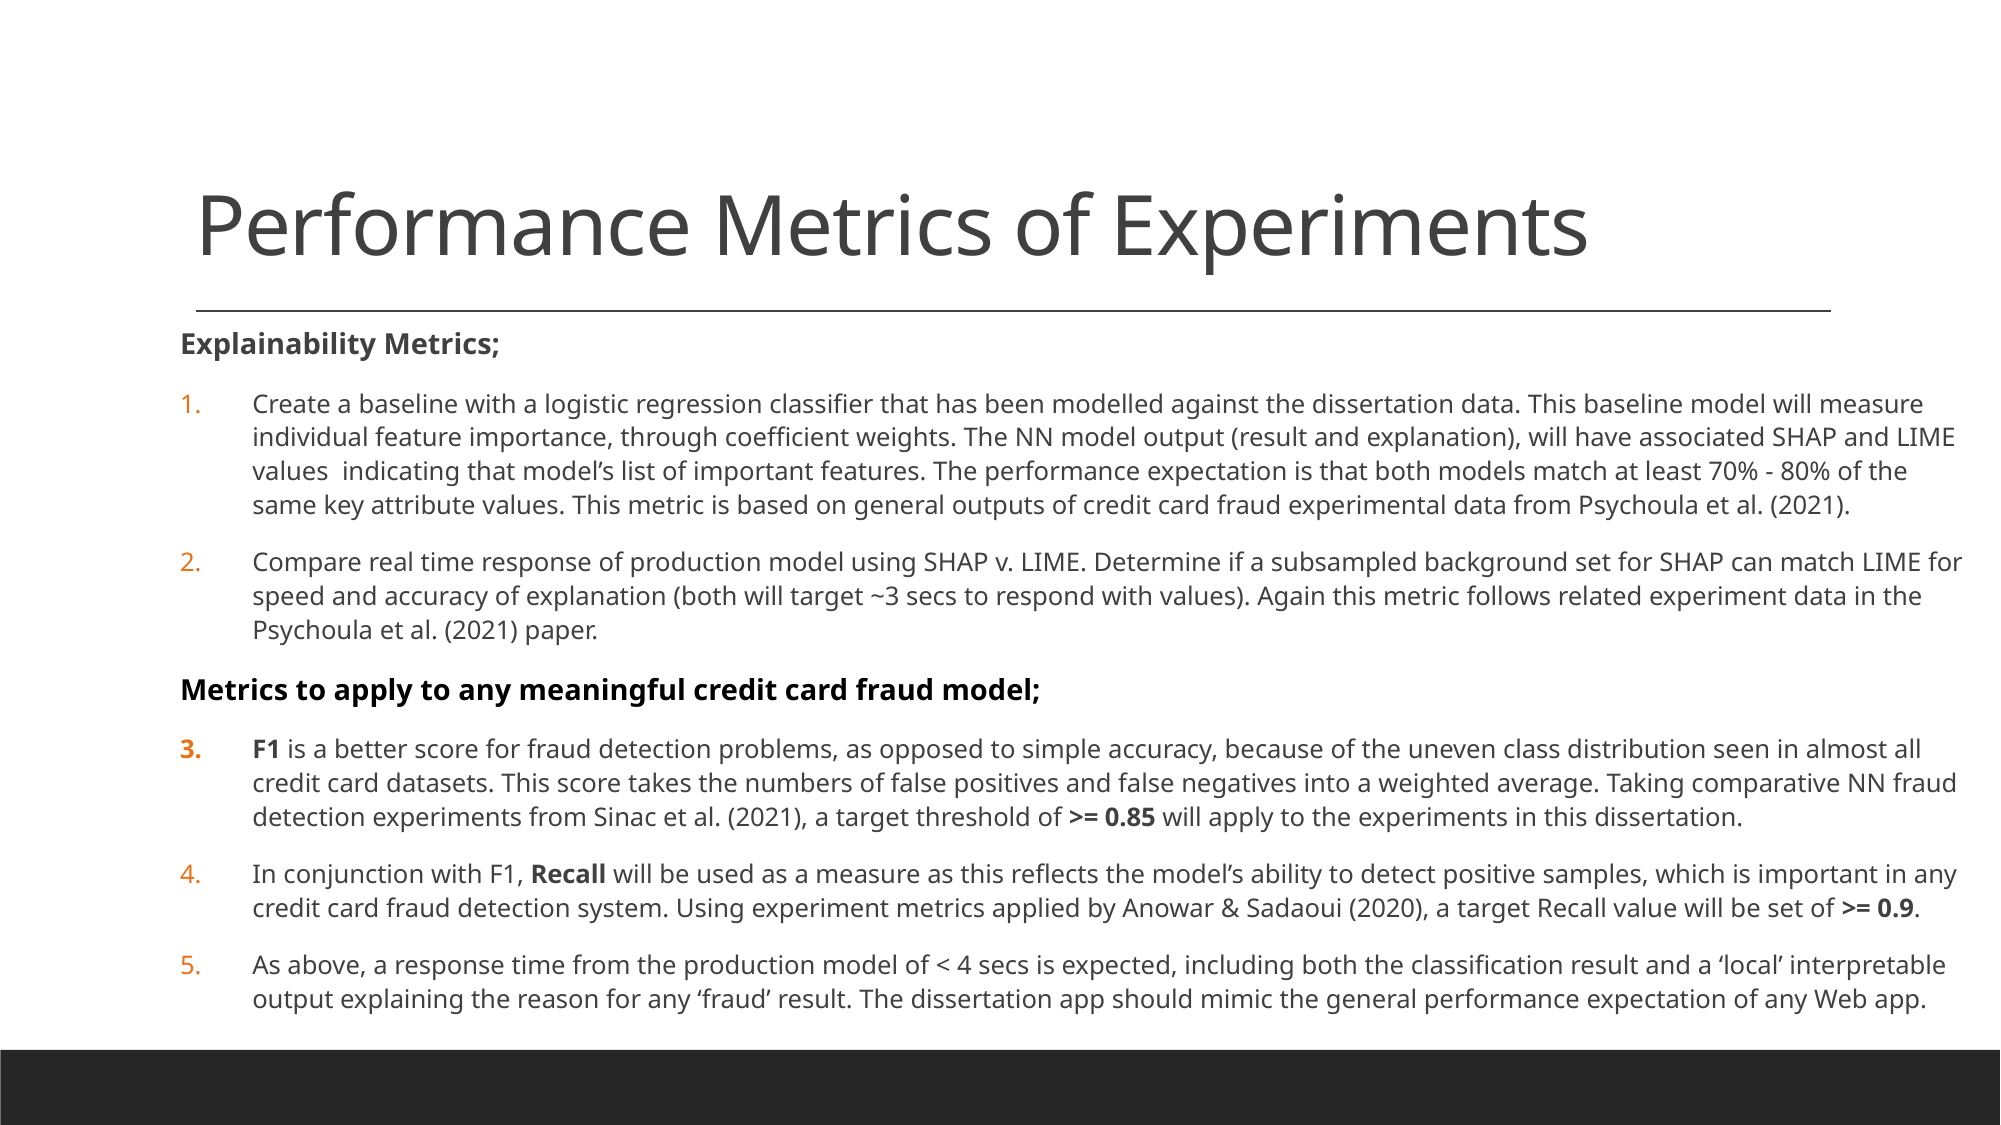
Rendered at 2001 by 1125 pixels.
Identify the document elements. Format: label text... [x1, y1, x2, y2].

title Performance Metrics of Experiments [180, 42, 1950, 281]
list Explainability Metrics; Create a baseline with a logistic regression classifier that has been modelled against the dissertation data. This baseline model will measure individual feature importance, through coefficient weights. The NN model output (result and explanation), will have associated SHAP and LIME values indicating that model’s list of important features. The performance expectation is that both models match at least 70% - 80% of the same key attribute values. This metric is based on general outputs of credit card fraud experimental data from Psychoula et al. (2021). Compare real time response of production model using SHAP v. LIME. Determine if a subsampled background set for SHAP can match LIME for speed and accuracy of explanation (both will target ~3 secs to respond with values). Again this metric follows related experiment data in the Psychoula et al. (2021) paper. Metrics to apply to any meaningful credit card fraud model; F1 is a better score for fraud detection problems, as opposed to simple accuracy, because of the uneven class distribution seen in almost all credit card datasets. This score takes the numbers of false positives and false negatives into a weighted average. Taking comparative NN fraud detection experiments from Sinac et al. (2021), a target threshold of >= 0.85 will apply to the experiments in this dissertation. In conjunction with F1, Recall will be used as a measure as this reflects the model’s ability to detect positive samples, which is important in any credit card fraud detection system. Using experiment metrics applied by Anowar & Sadaoui (2020), a target Recall value will be set of >= 0.9. As above, a response time from the production model of < 4 secs is expected, including both the classification result and a ‘local’ interpretable output explaining the reason for any ‘fraud’ result. The dissertation app should mimic the general performance expectation of any Web app. [180, 314, 1965, 1023]
